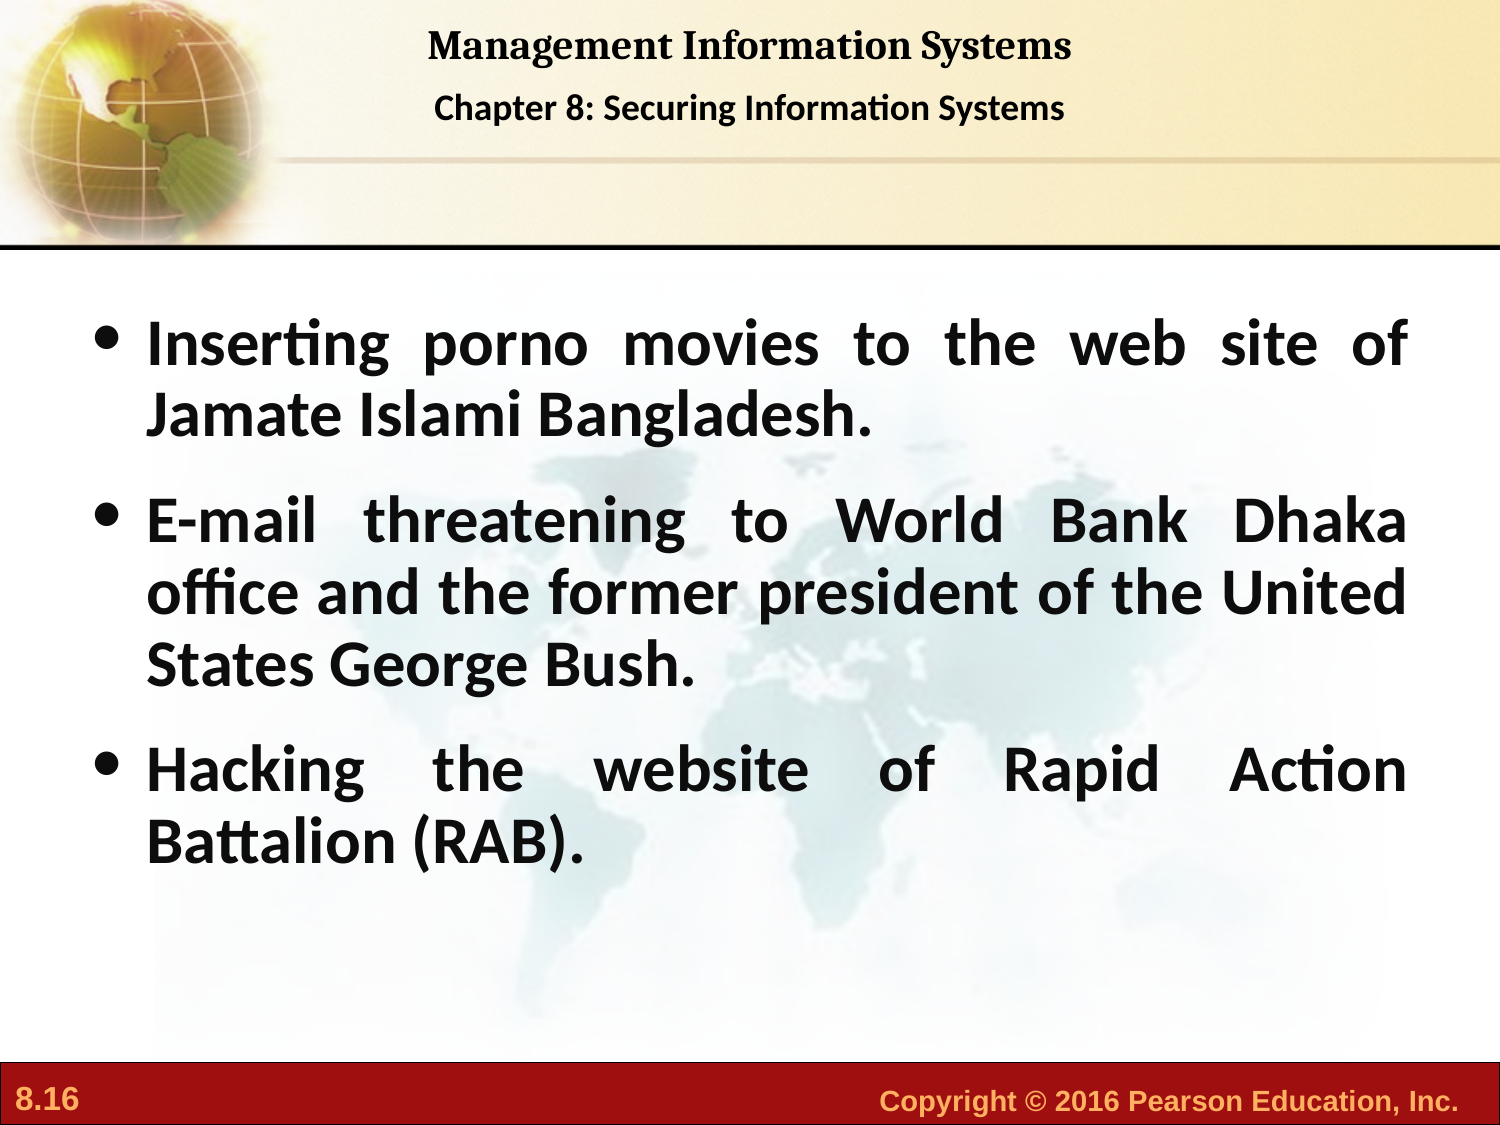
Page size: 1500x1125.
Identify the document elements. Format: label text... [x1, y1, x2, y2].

picture [0, 0, 1500, 1062]
list Inserting porno movies to the web site of Jamate Islami Bangladesh. E-mail threatening to World Bank Dhaka office and the former president of the United States George Bush. Hacking the website of Rapid Action Battalion (RAB). [75, 299, 1425, 1038]
